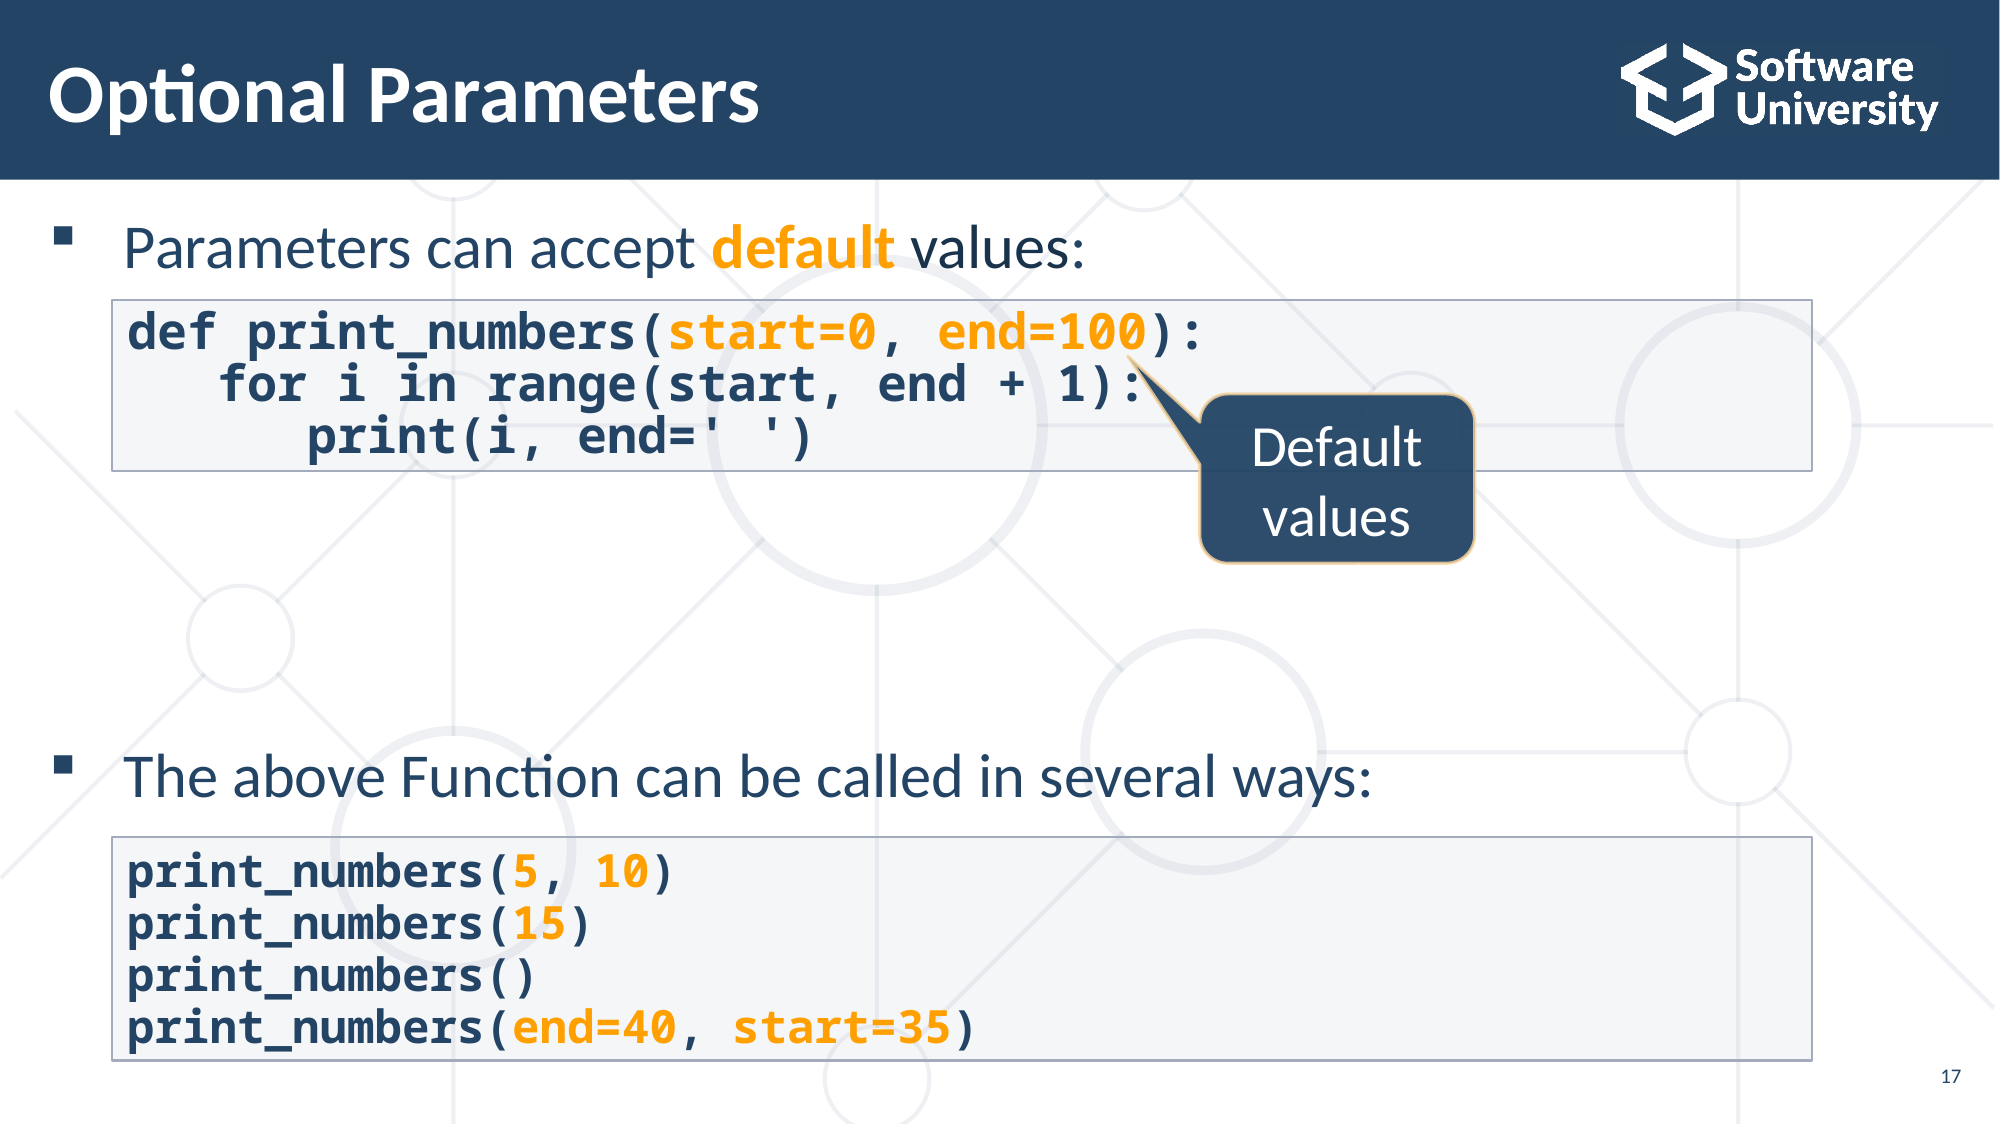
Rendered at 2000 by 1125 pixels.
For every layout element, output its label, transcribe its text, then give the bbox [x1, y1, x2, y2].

slide_number 17 [1896, 1049, 1968, 1101]
text_box Default values [1125, 354, 1477, 566]
list Parameters can accept default values: The above Function can be called in several ways: [31, 196, 1970, 1050]
text_box def print_numbers(start=0, end=100): for i in range(start, end + 1): print(i, end=' ') [112, 299, 1813, 471]
text_box print_numbers(5, 10) print_numbers(15) print_numbers() print_numbers(end=40, start=35) [112, 837, 1813, 1061]
picture [1621, 43, 1939, 136]
title Optional Parameters [31, 16, 1591, 162]
